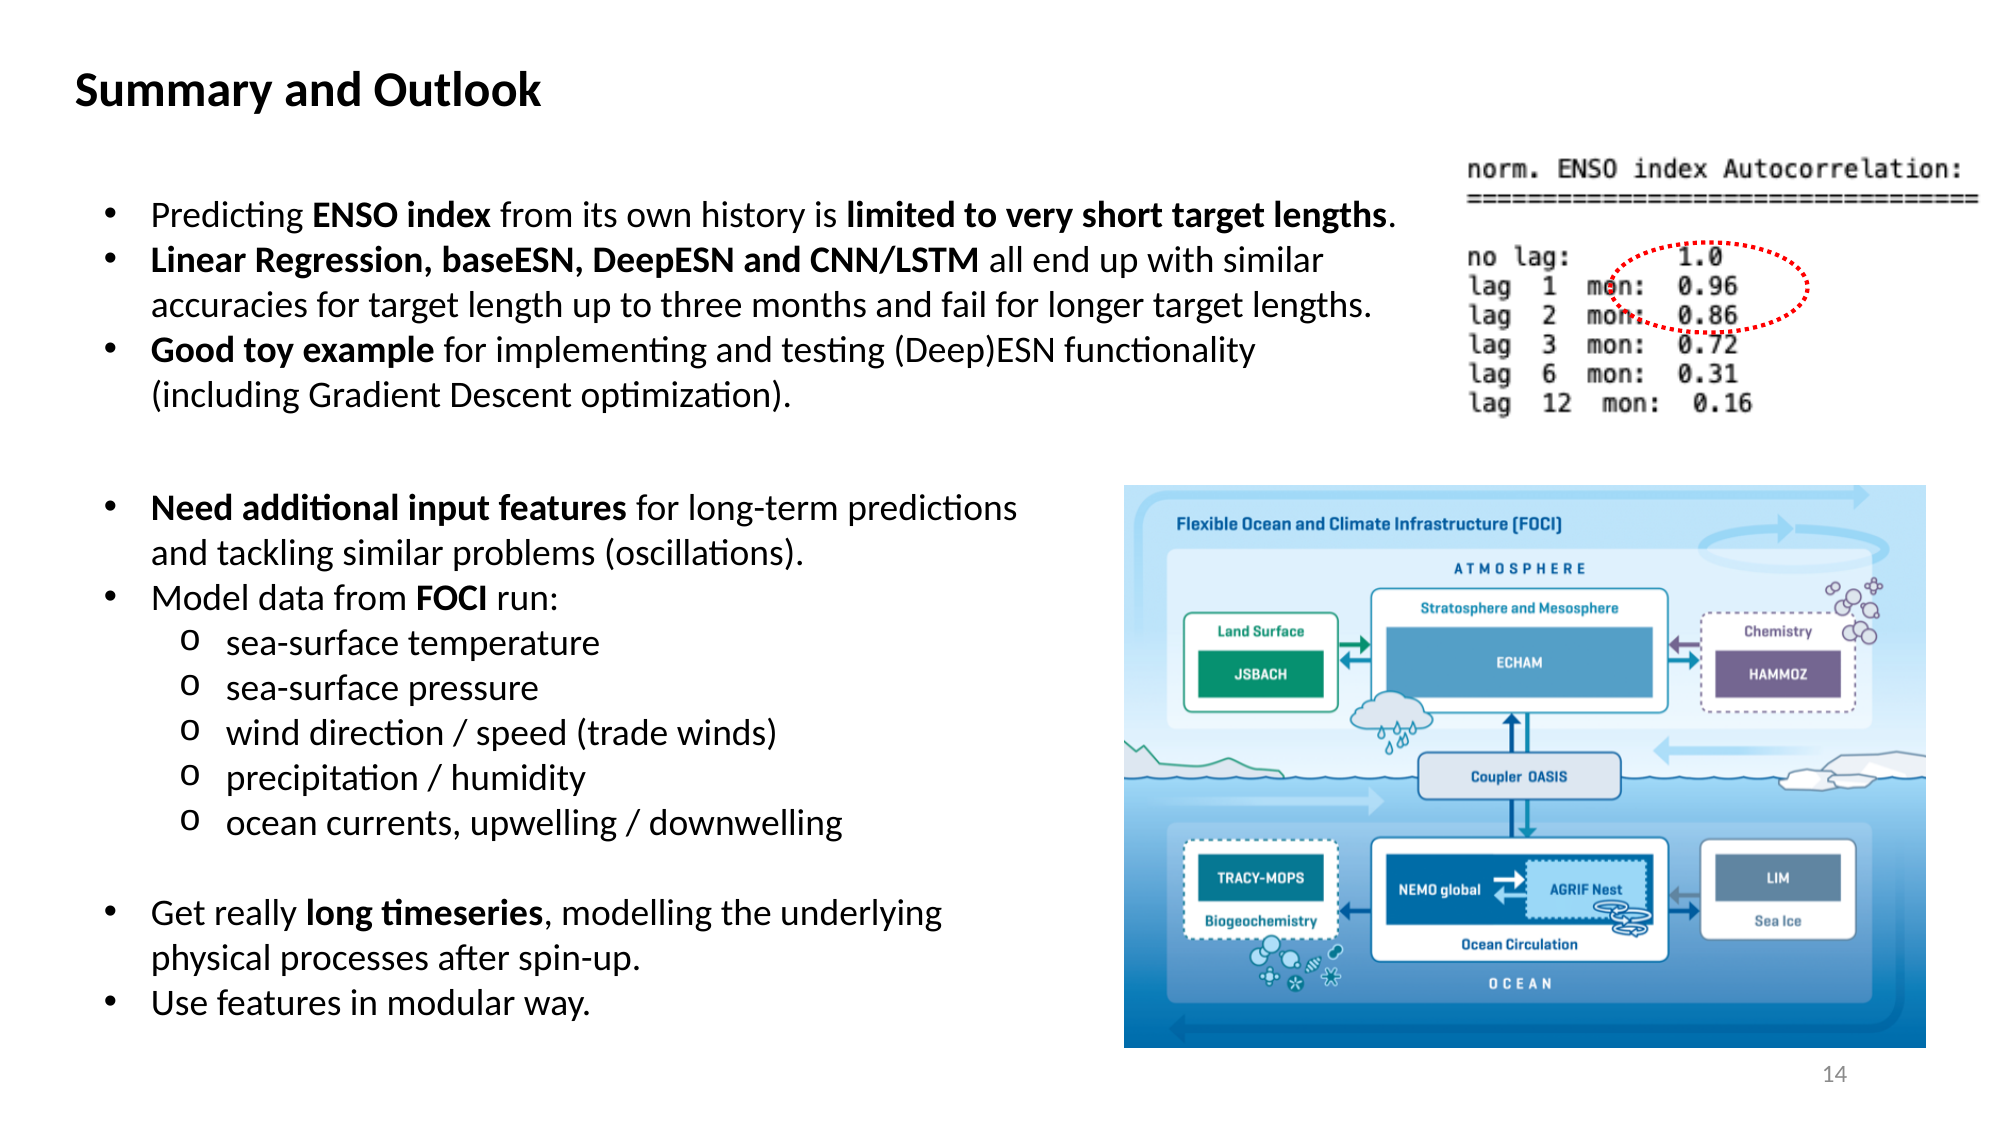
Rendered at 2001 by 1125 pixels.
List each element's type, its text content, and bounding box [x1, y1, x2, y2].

text_box Summary and Outlook [60, 49, 1155, 125]
slide_number 14 [1412, 1049, 1863, 1103]
text_box Need additional input features for long-term predictions and tackling similar problems (oscillations). Model data from FOCI run: sea-surface temperature sea-surface pressure wind direction / speed (trade winds) precipitation / humidity ocean currents, upwelling / downwelling Get really long timeseries, modelling the underlying physical processes after spin-up. Use features in modular way. [89, 430, 1038, 1031]
text_box Predicting ENSO index from its own history is limited to very short target lengths. Linear Regression, baseESN, DeepESN and CNN/LSTM all end up with similar accuracies for target length up to three months and fail for longer target lengths. Good toy example for implementing and testing (Deep)ESN functionality (including Gradient Descent optimization). [89, 182, 1413, 468]
picture [1124, 485, 1926, 1049]
picture [1459, 149, 1991, 425]
